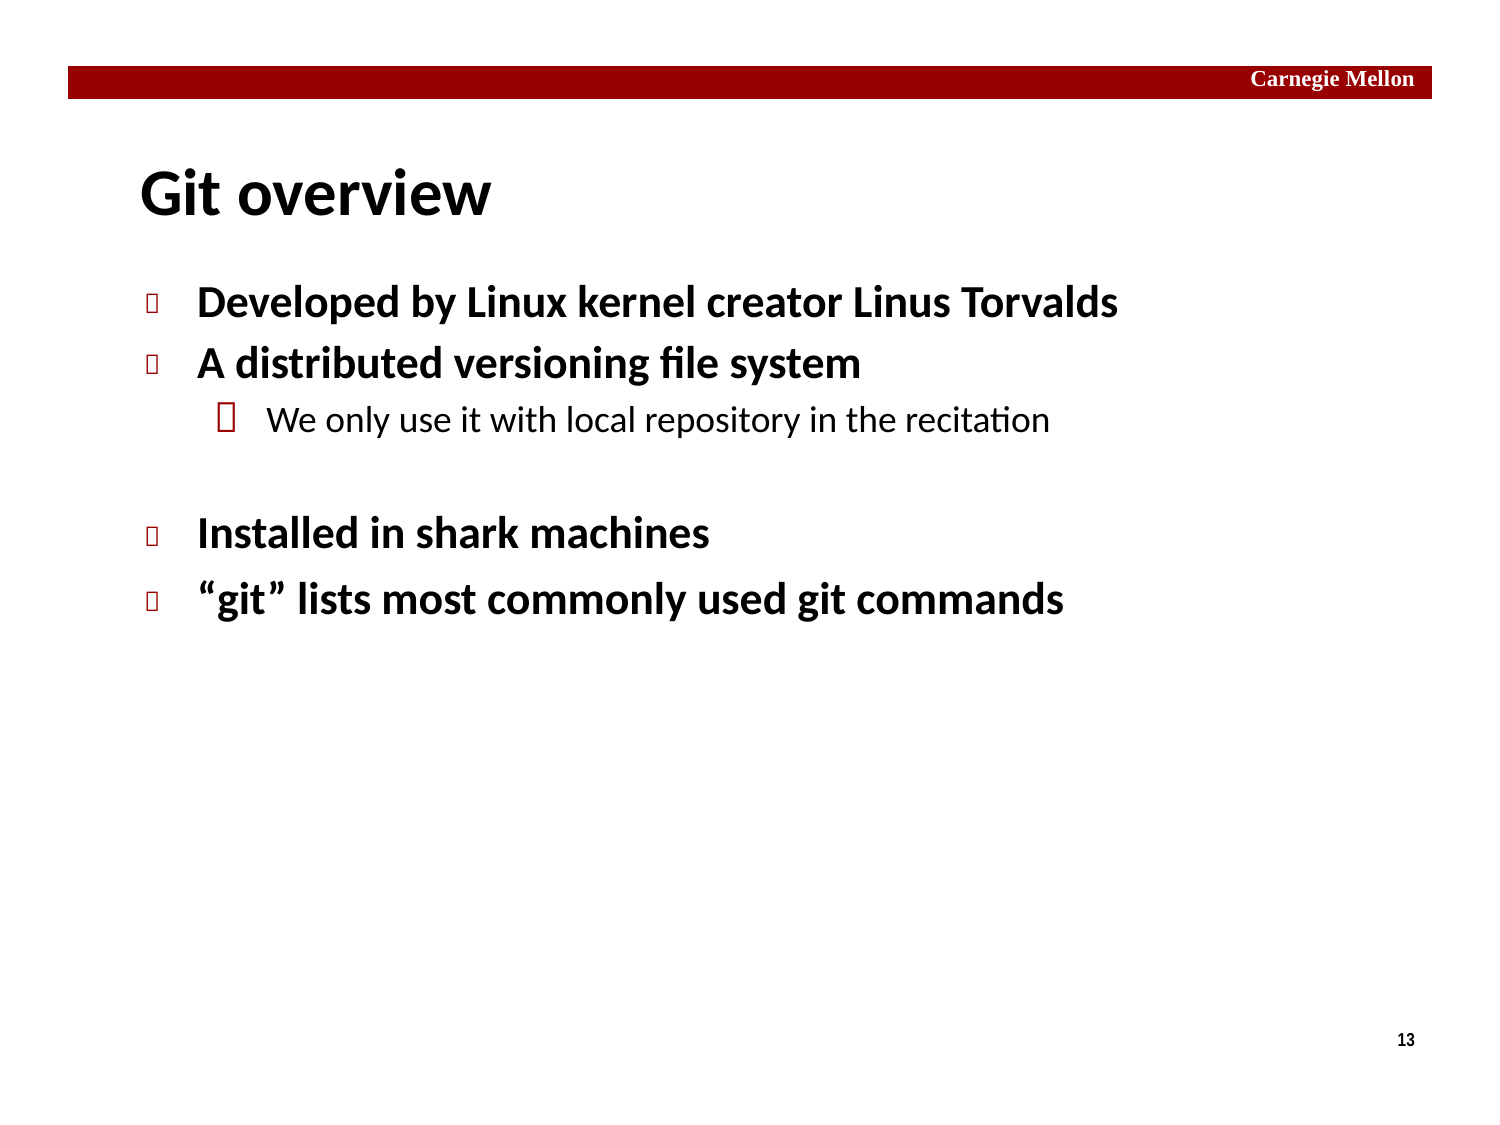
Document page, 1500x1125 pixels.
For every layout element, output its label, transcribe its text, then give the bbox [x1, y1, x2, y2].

text_box [66, 101, 1434, 1061]
text_box Carnegie Mellon Git overview [139, 69, 1416, 236]
text_box 13 [1397, 1029, 1415, 1057]
text_box     [144, 290, 167, 624]
text_box Developed by Linux kernel creator Linus Torvalds A distributed versioning ﬁle system  We only use it with local repository in the recitation Installed in shark machines “git” lists most commonly used git commands [197, 272, 1130, 631]
text_box [66, 64, 1434, 101]
